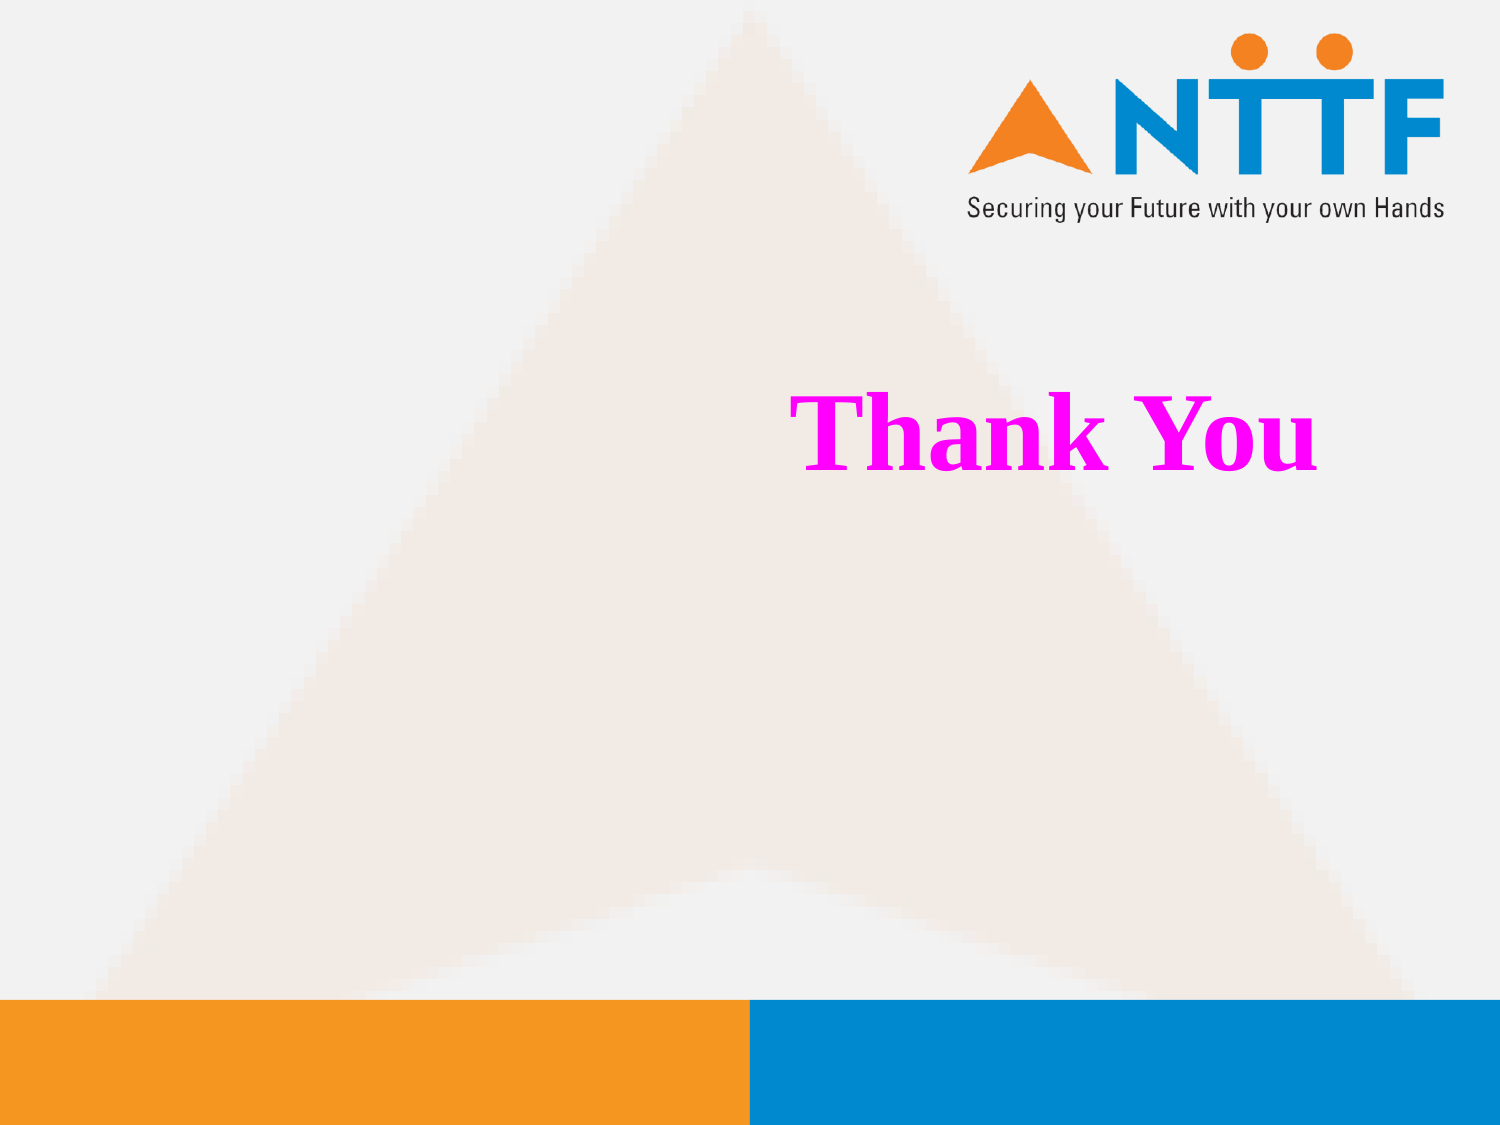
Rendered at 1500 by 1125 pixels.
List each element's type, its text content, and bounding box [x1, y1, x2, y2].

title Thank You [774, 350, 1388, 518]
picture [950, 24, 1463, 234]
